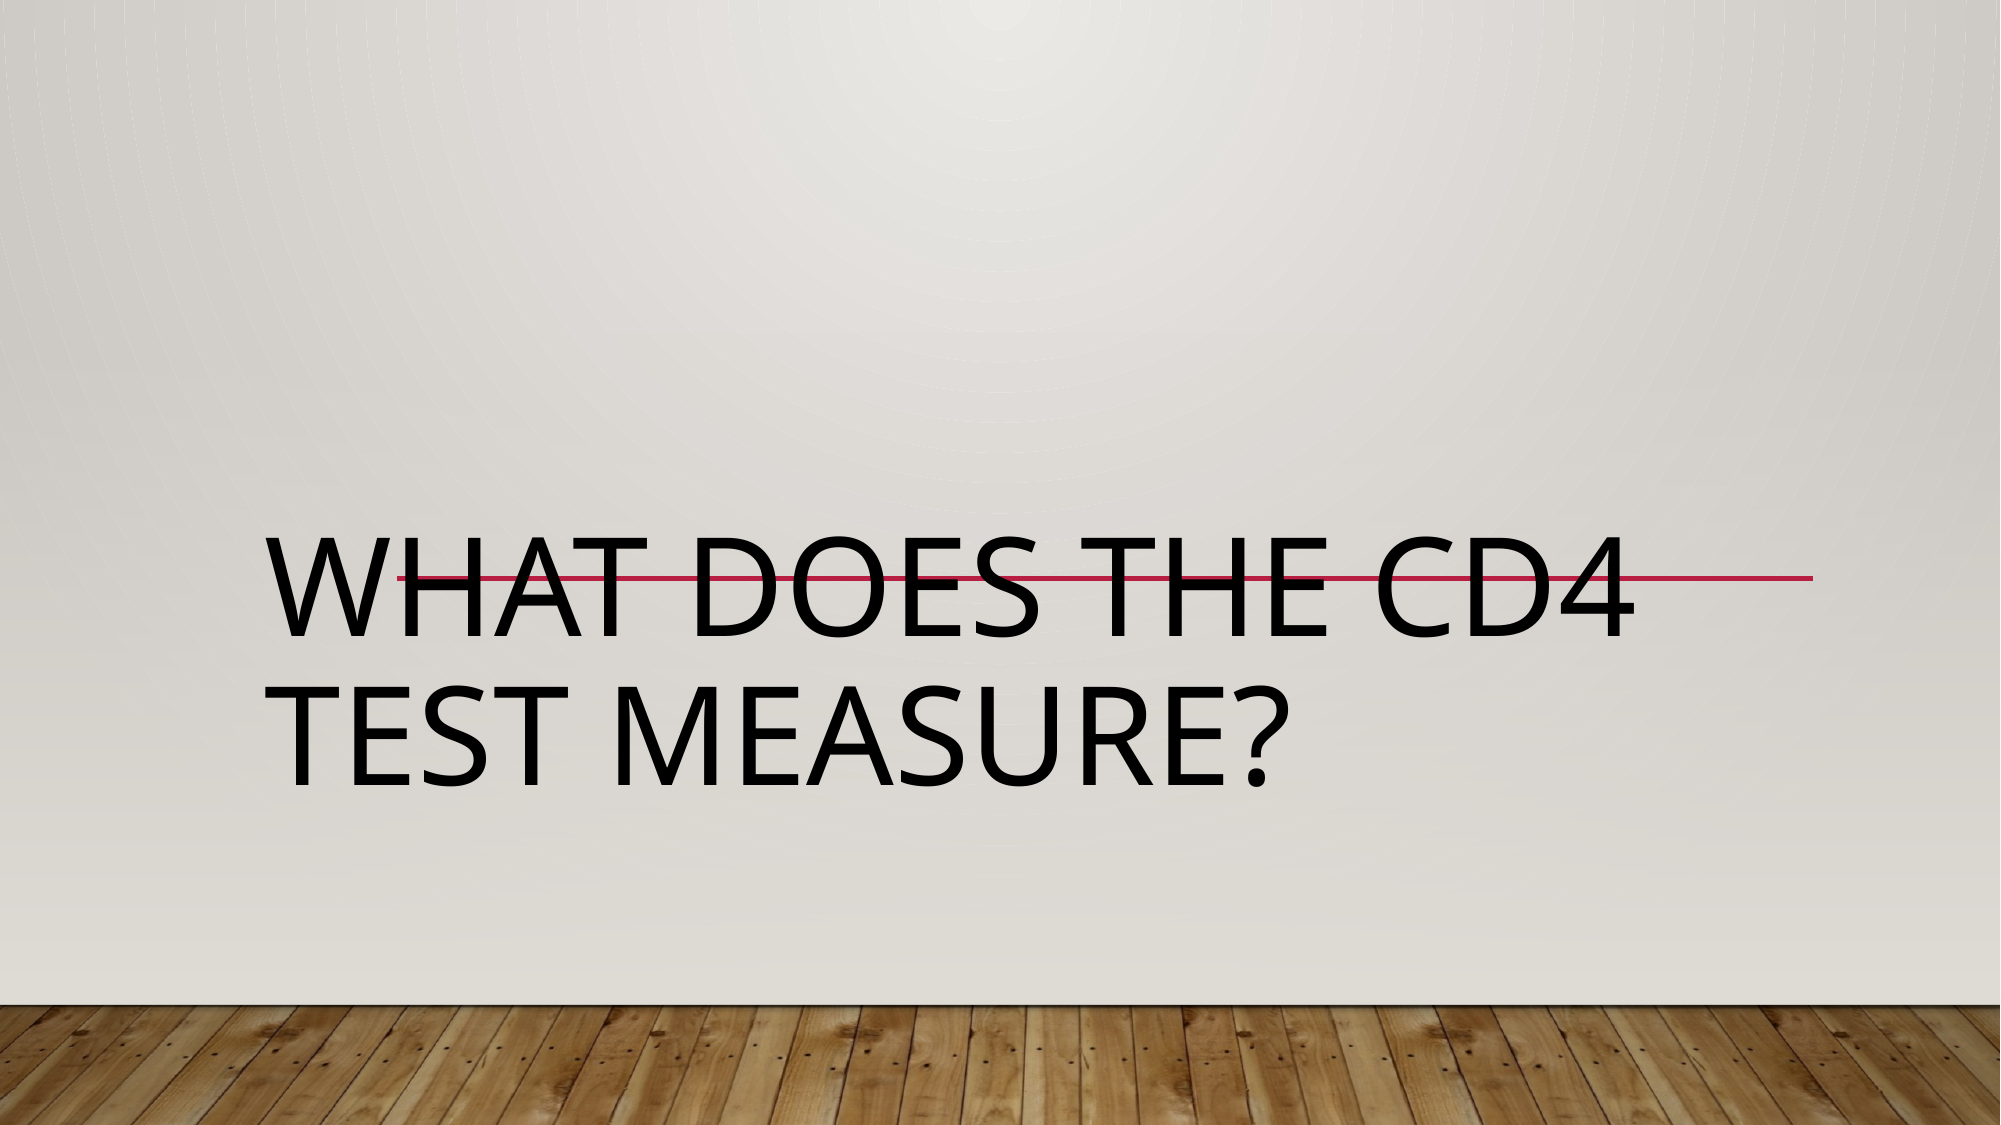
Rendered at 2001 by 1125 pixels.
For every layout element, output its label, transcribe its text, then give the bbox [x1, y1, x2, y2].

picture [0, 1005, 2000, 1125]
title What does the CD4 test measure? [249, 184, 1750, 815]
